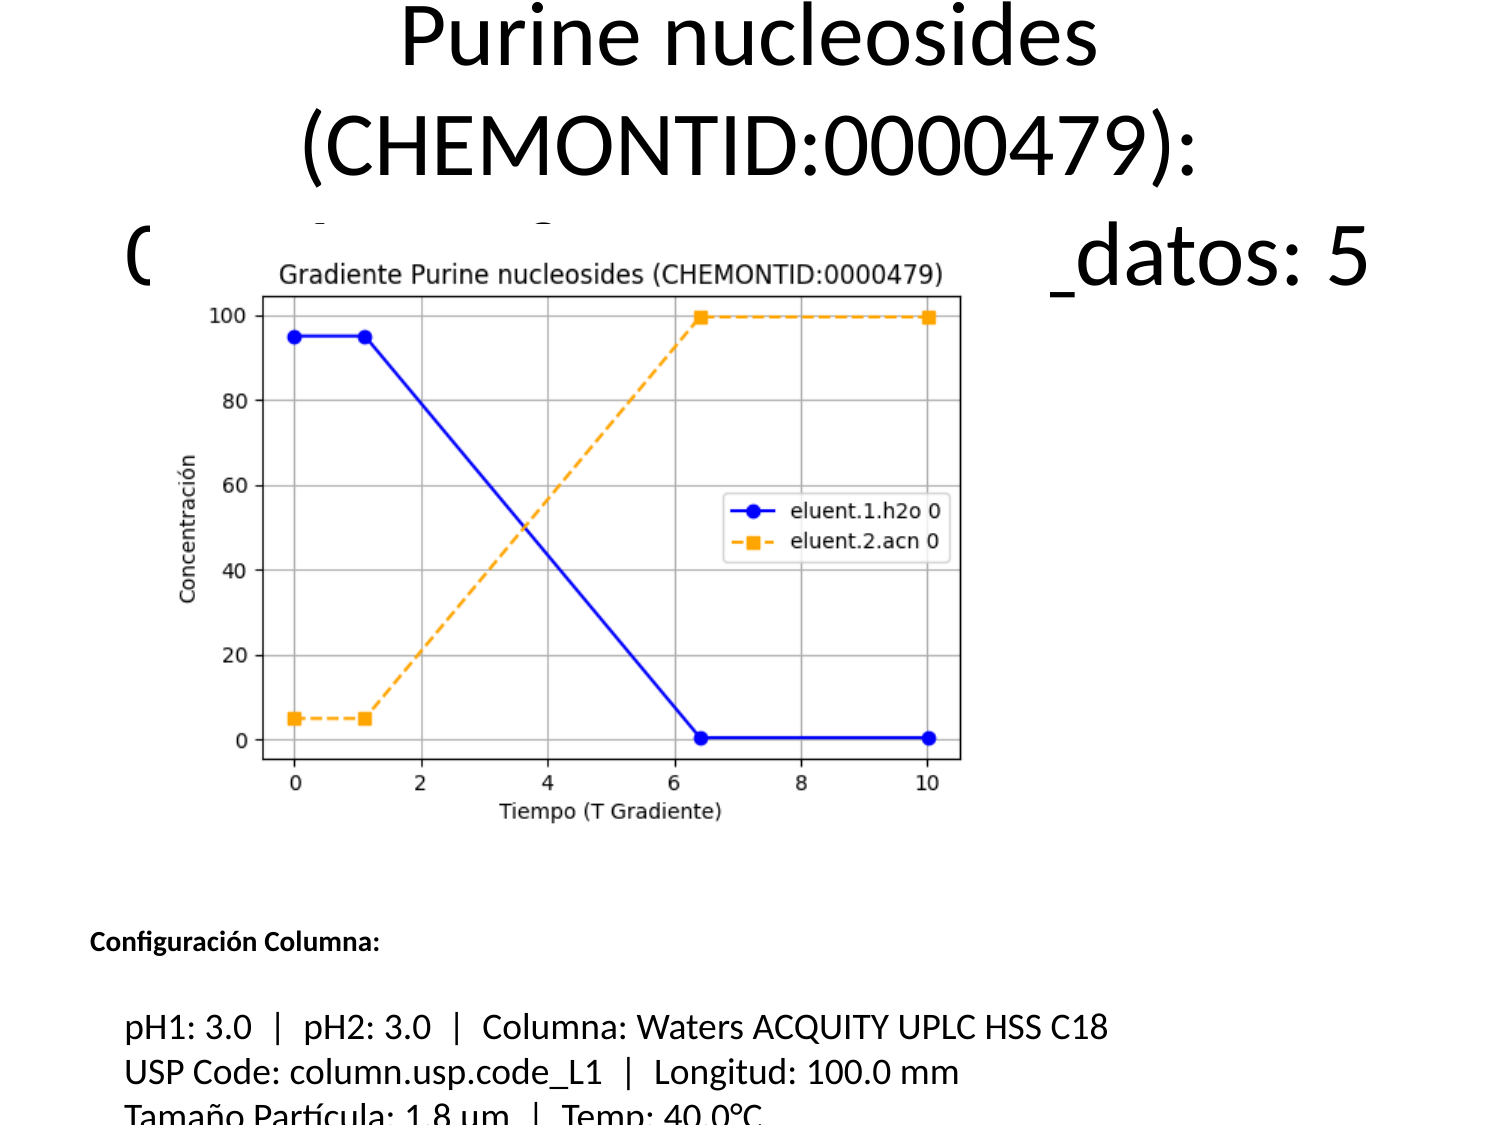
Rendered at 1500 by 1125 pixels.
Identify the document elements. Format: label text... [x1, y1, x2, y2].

text_box Configuración Columna: pH1: 3.0 | pH2: 3.0 | Columna: Waters ACQUITY UPLC HSS C18 USP Code: column.usp.code_L1 | Longitud: 100.0 mm Tamaño Partícula: 1.8 µm | Temp: 40.0°C Flujo: 0.4 mL/min | T0: 0.55125 min [75, 869, 1125, 1125]
title Purine nucleosides (CHEMONTID:0000479): 0.0165577893212939, n_datos: 5 [75, 45, 1425, 233]
picture [149, 224, 1051, 826]
